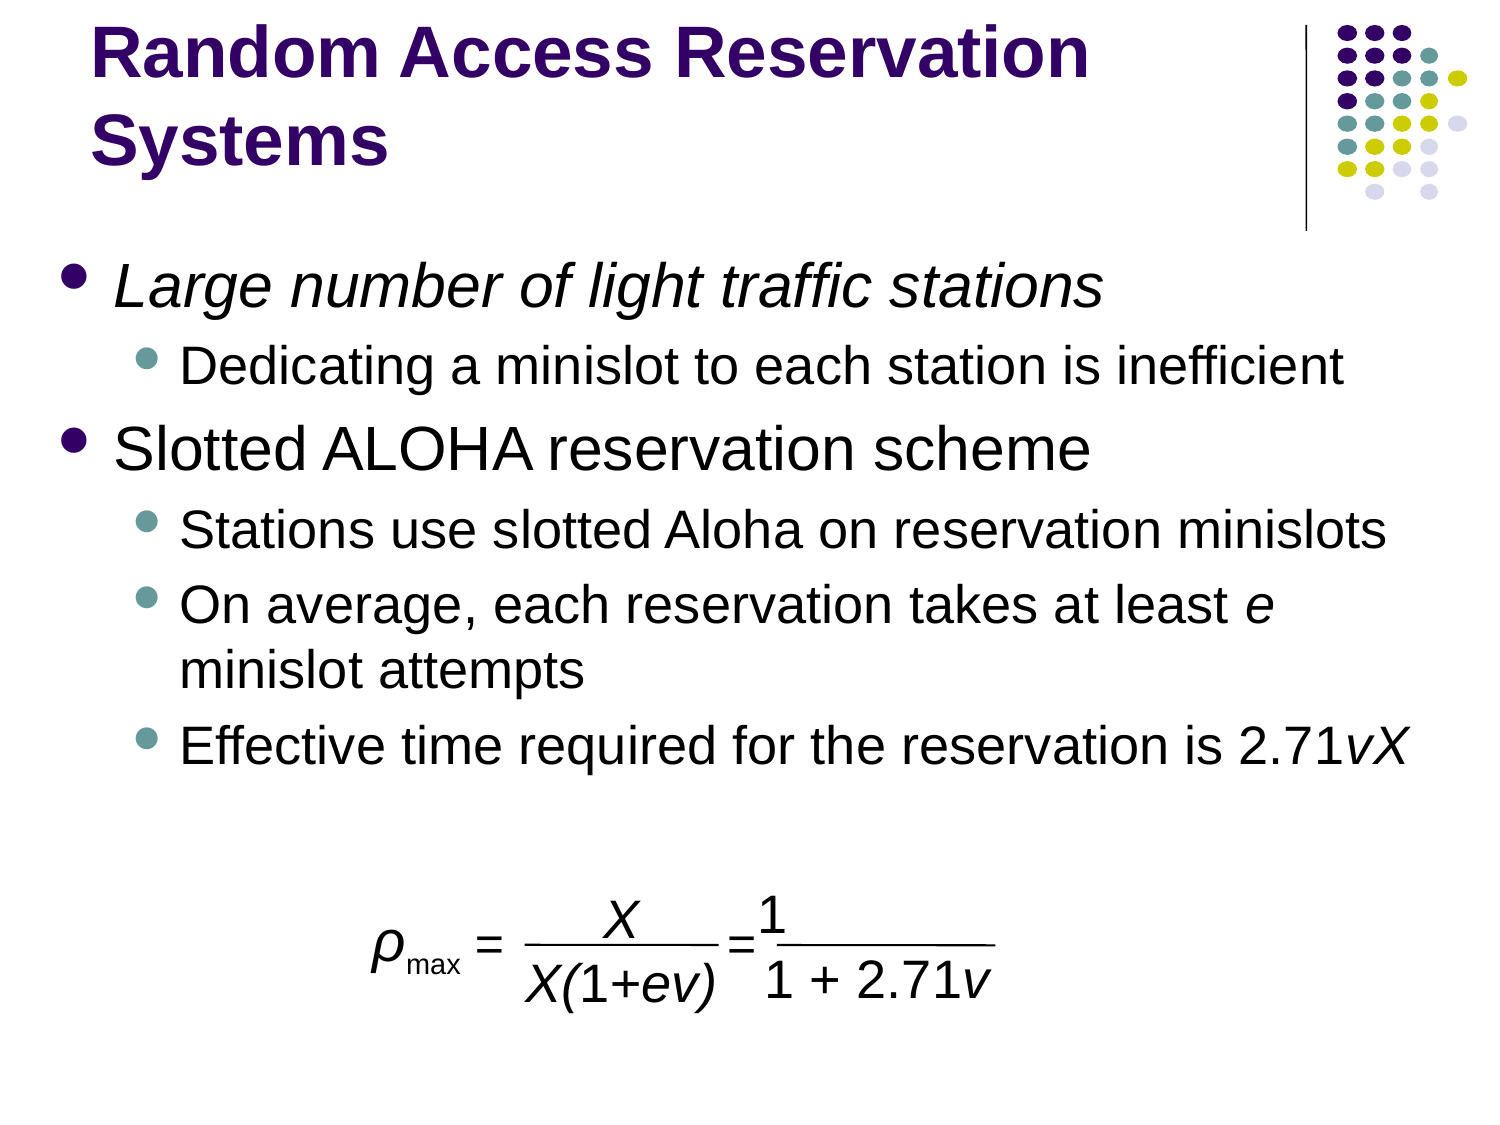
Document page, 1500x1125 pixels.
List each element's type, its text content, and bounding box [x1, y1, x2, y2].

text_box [358, 872, 1041, 1022]
title Random Access Reservation Systems [75, 20, 1313, 188]
list Large number of light traffic stations Dedicating a minislot to each station is inefficient Slotted ALOHA reservation scheme Stations use slotted Aloha on reservation minislots On average, each reservation takes at least e minislot attempts Effective time required for the reservation is 2.71vX [42, 237, 1425, 829]
